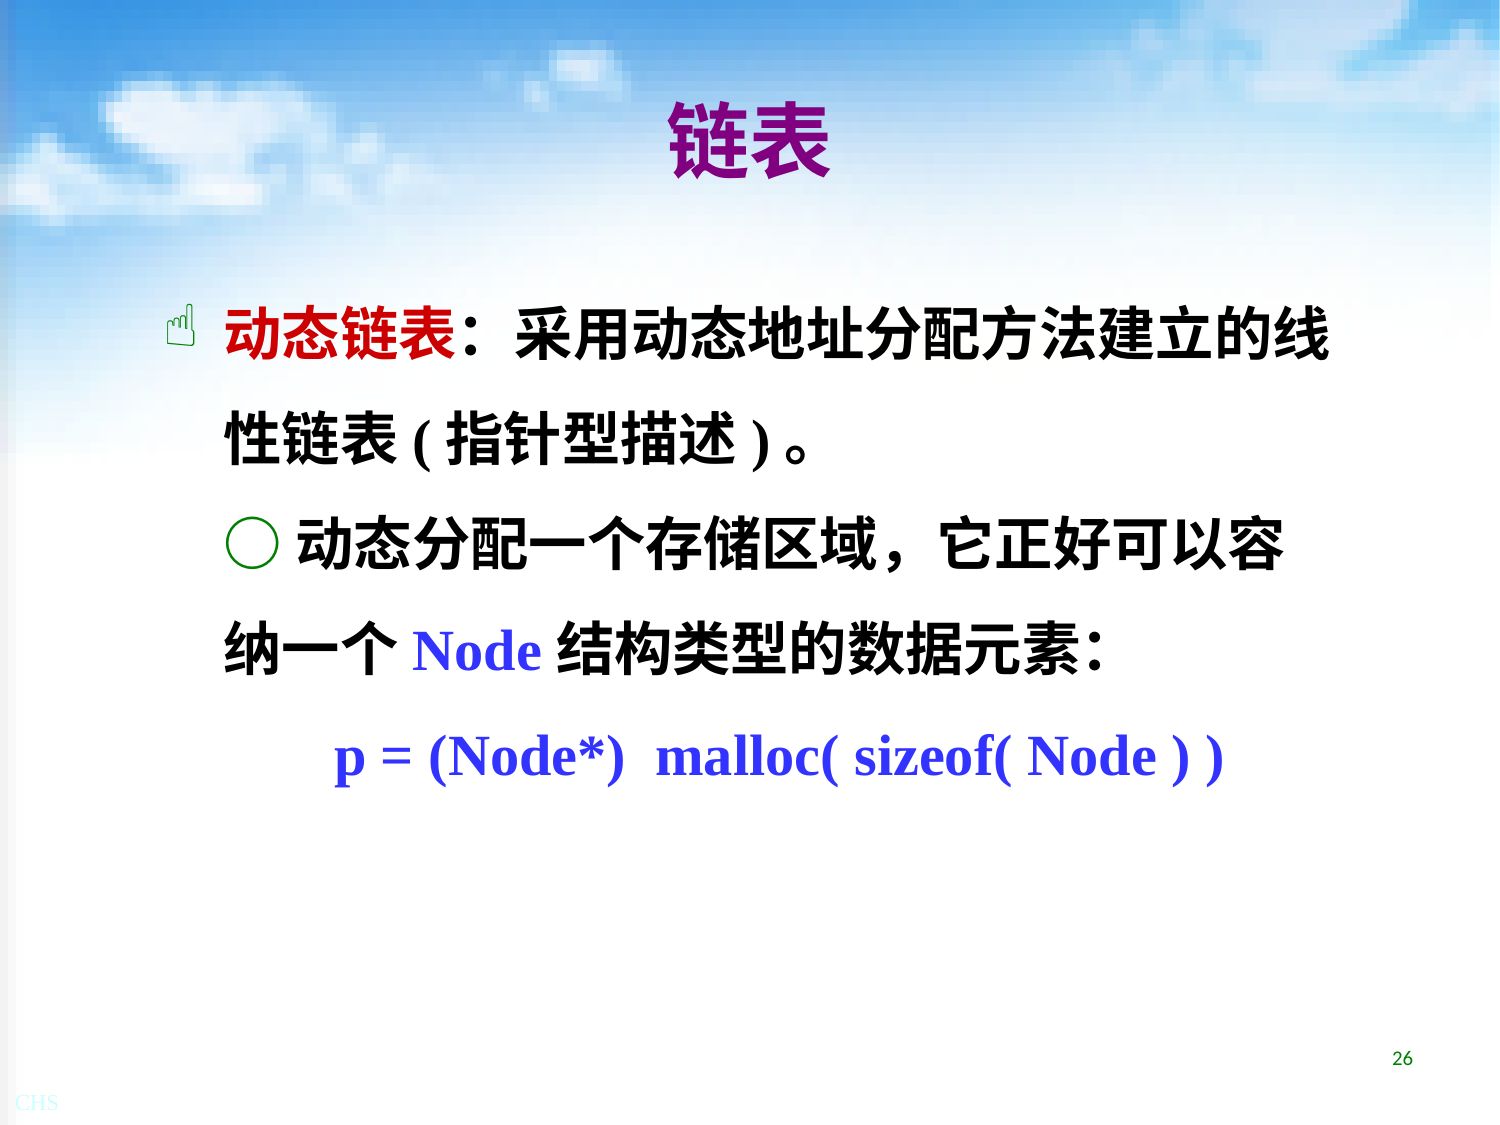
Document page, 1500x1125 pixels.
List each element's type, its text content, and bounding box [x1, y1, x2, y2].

slide_number 26 [1370, 1042, 1435, 1072]
picture [0, 0, 1500, 1125]
list 动态链表：采用动态地址分配方法建立的线性链表(指针型描述)。 ○动态分配一个存储区域，它正好可以容纳一个Node结构类型的数据元素： p = (Node*) malloc( sizeof( Node ) ) [163, 262, 1337, 1006]
title 链表 [163, 37, 1337, 241]
